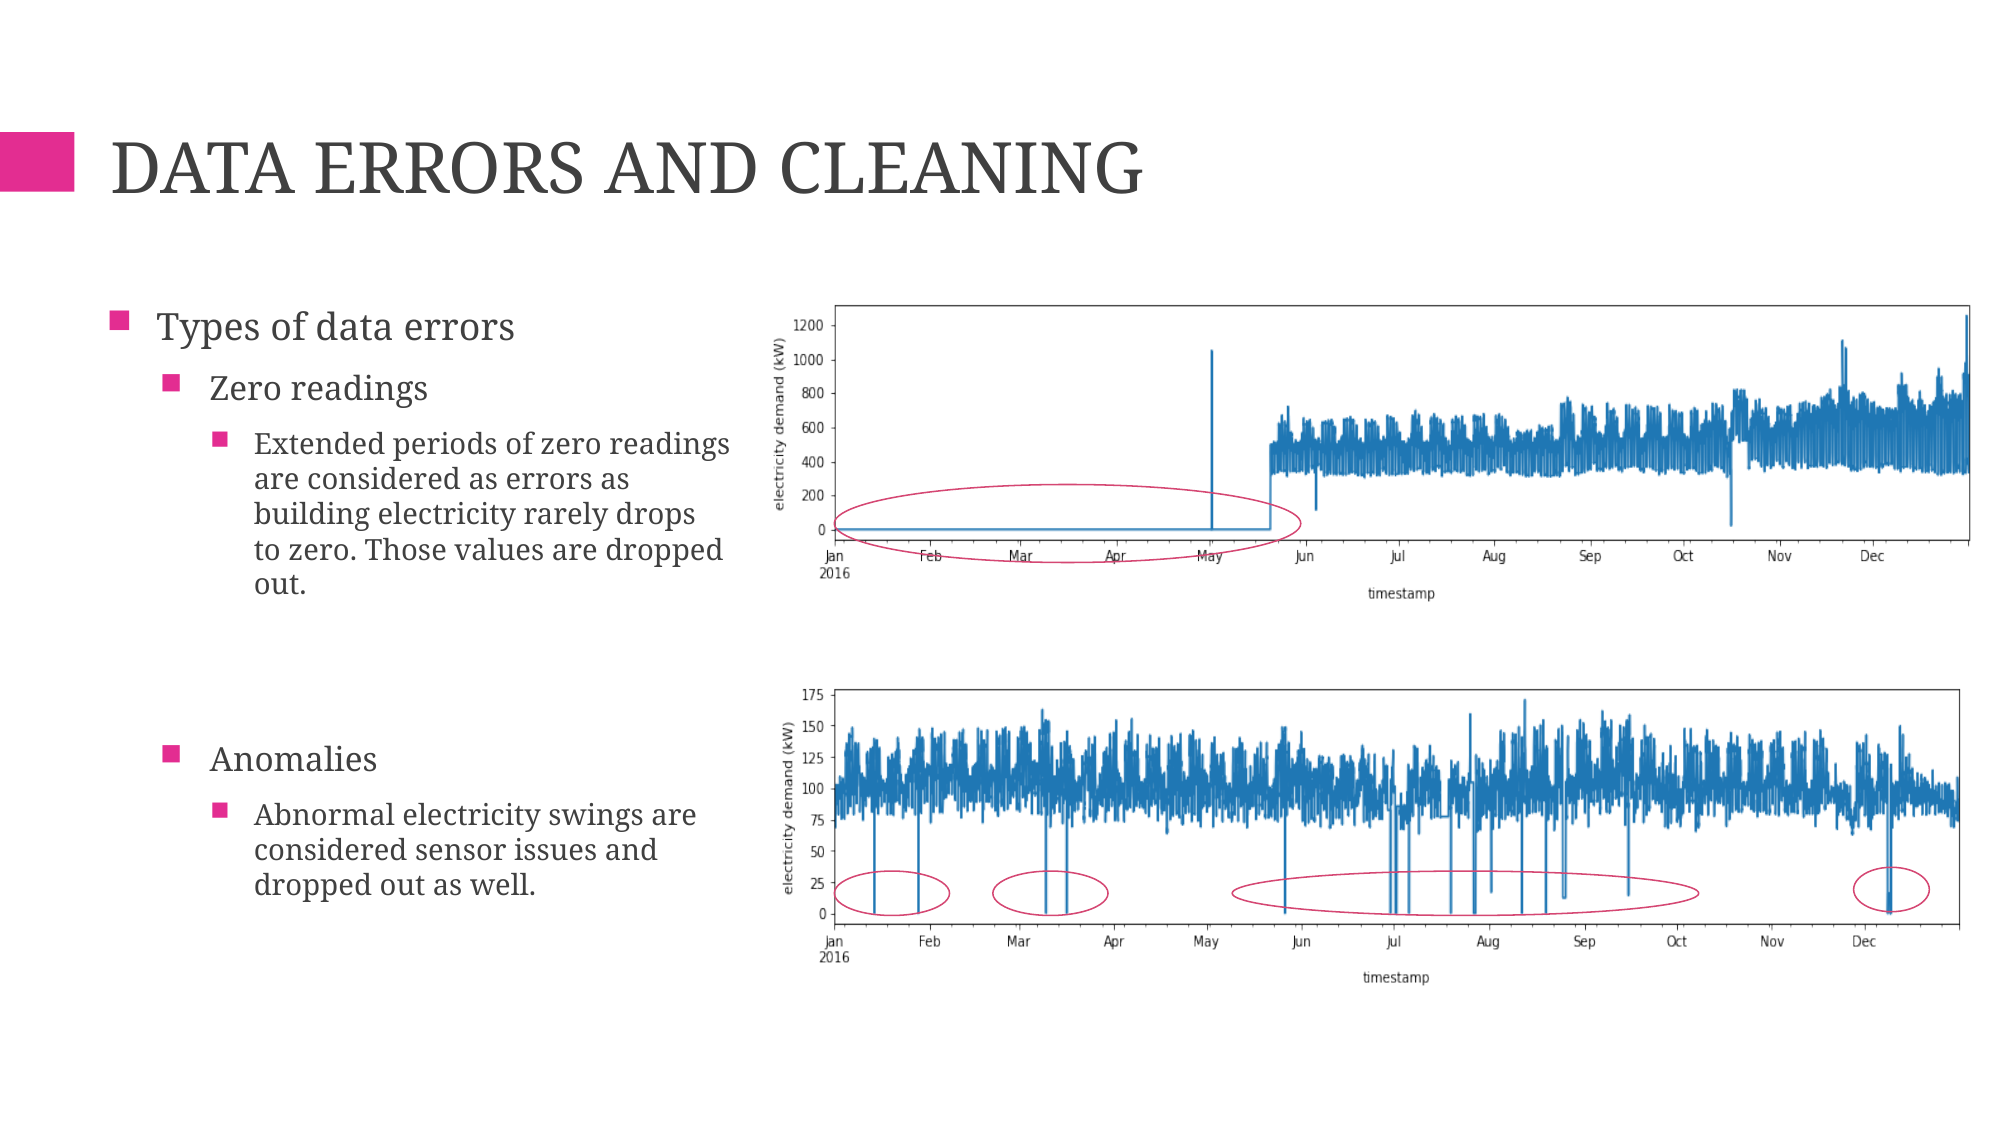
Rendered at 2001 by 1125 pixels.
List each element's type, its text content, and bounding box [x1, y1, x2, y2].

picture [766, 294, 1977, 613]
title Data errors and cleaning [95, 115, 1905, 237]
picture [775, 678, 1968, 997]
text_box Types of data errors Zero readings Extended periods of zero readings are considered as errors as building electricity rarely drops to zero. Those values are dropped out. Anomalies Abnormal electricity swings are considered sensor issues and dropped out as well. [91, 295, 746, 980]
